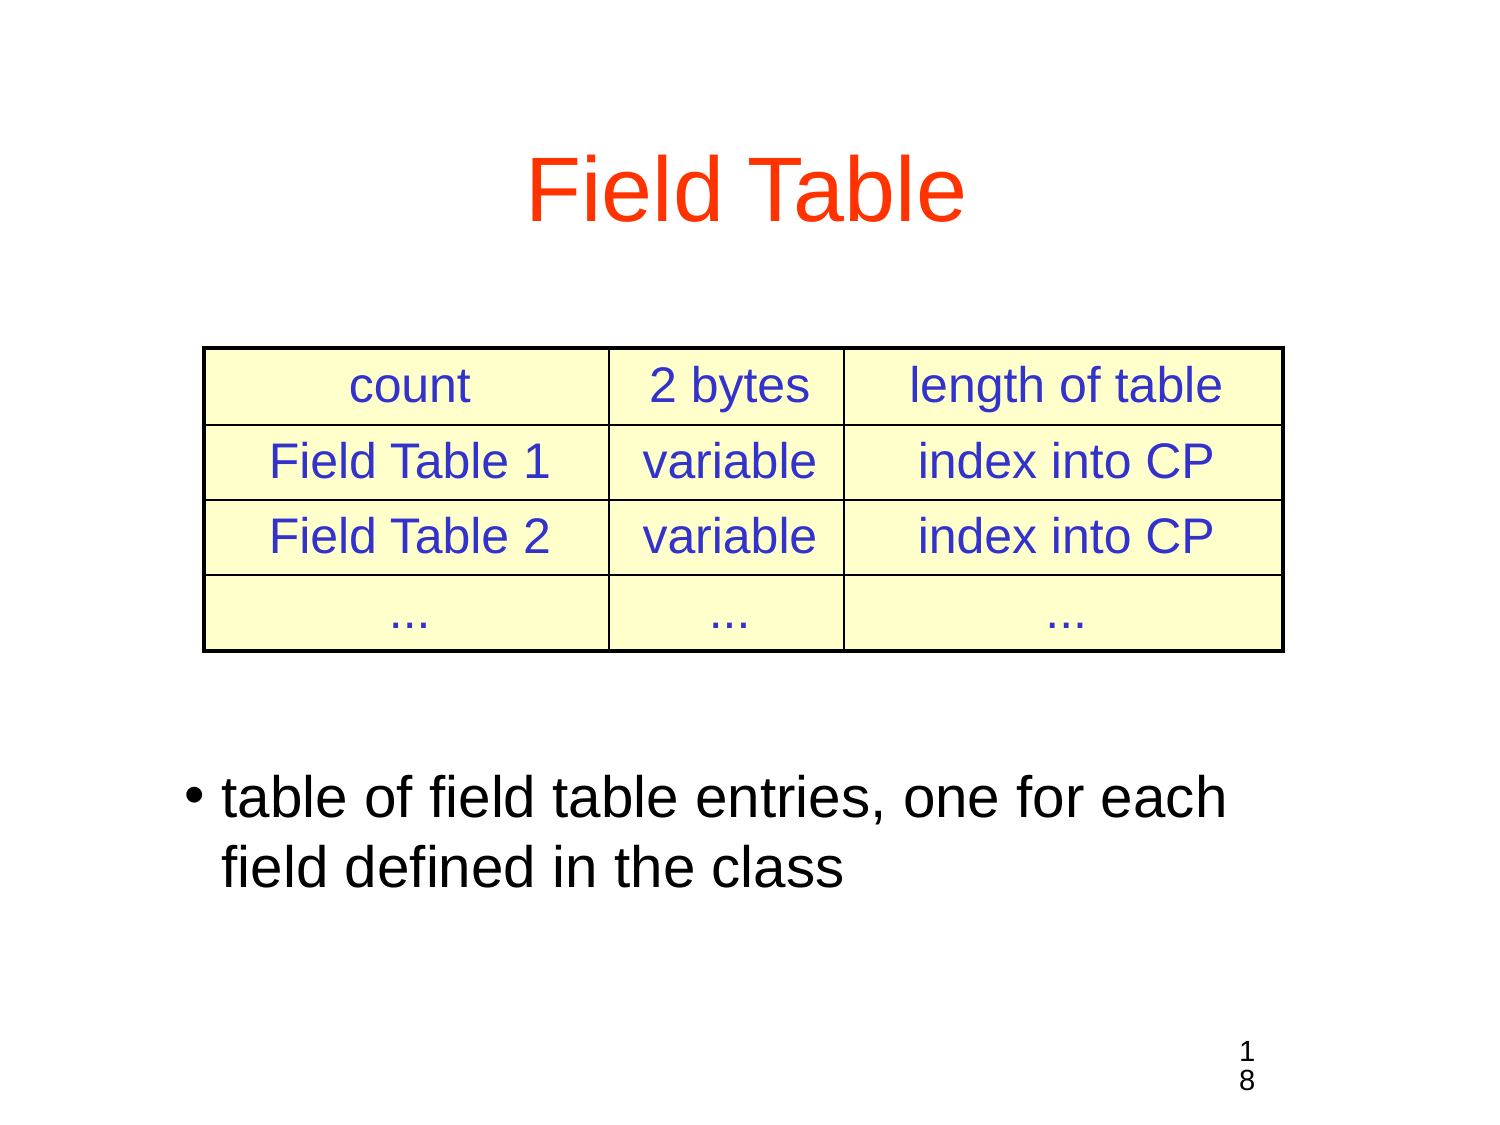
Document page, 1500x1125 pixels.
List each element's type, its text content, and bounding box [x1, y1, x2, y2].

table_cell variable [610, 501, 843, 574]
table_cell ... [845, 576, 1281, 649]
table_cell ... [206, 576, 608, 649]
table_header length of table [845, 350, 1281, 424]
table_header count [206, 350, 608, 424]
title Field Table [112, 43, 1388, 325]
table_cell ... [610, 576, 843, 649]
slide_number 18 [1224, 1024, 1276, 1075]
text_box table of field table entries, one for each field defined in the class [177, 759, 1341, 908]
table_cell index into CP [845, 426, 1281, 499]
table_cell index into CP [845, 501, 1281, 574]
table_cell variable [610, 426, 843, 499]
table_header 2 bytes [610, 350, 843, 424]
table_cell Field Table 1 [206, 426, 608, 499]
table_cell Field Table 2 [206, 501, 608, 574]
